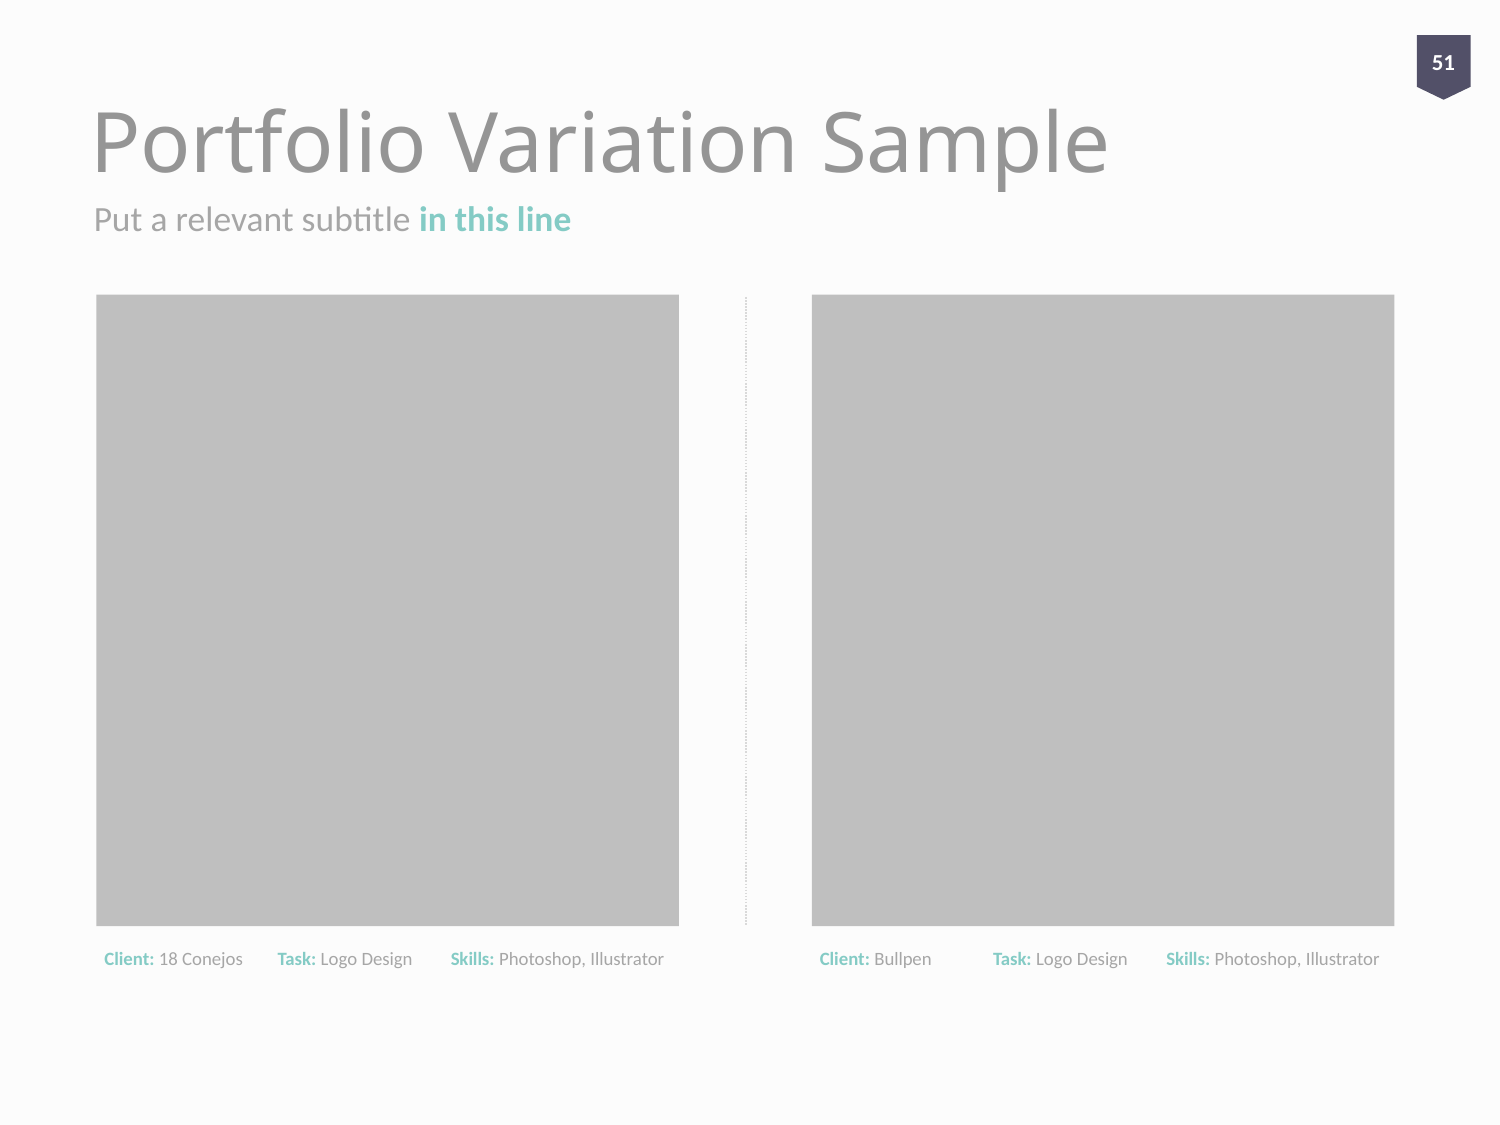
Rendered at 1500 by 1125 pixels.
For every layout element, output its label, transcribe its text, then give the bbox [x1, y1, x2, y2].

text_box [810, 293, 1397, 928]
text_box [804, 939, 1400, 978]
text_box 51 [1414, 33, 1473, 102]
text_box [89, 939, 685, 978]
title Portfolio Variation Sample [75, 45, 1425, 233]
text_box [94, 293, 681, 928]
text_box Put a relevant subtitle in this line [78, 177, 1429, 257]
